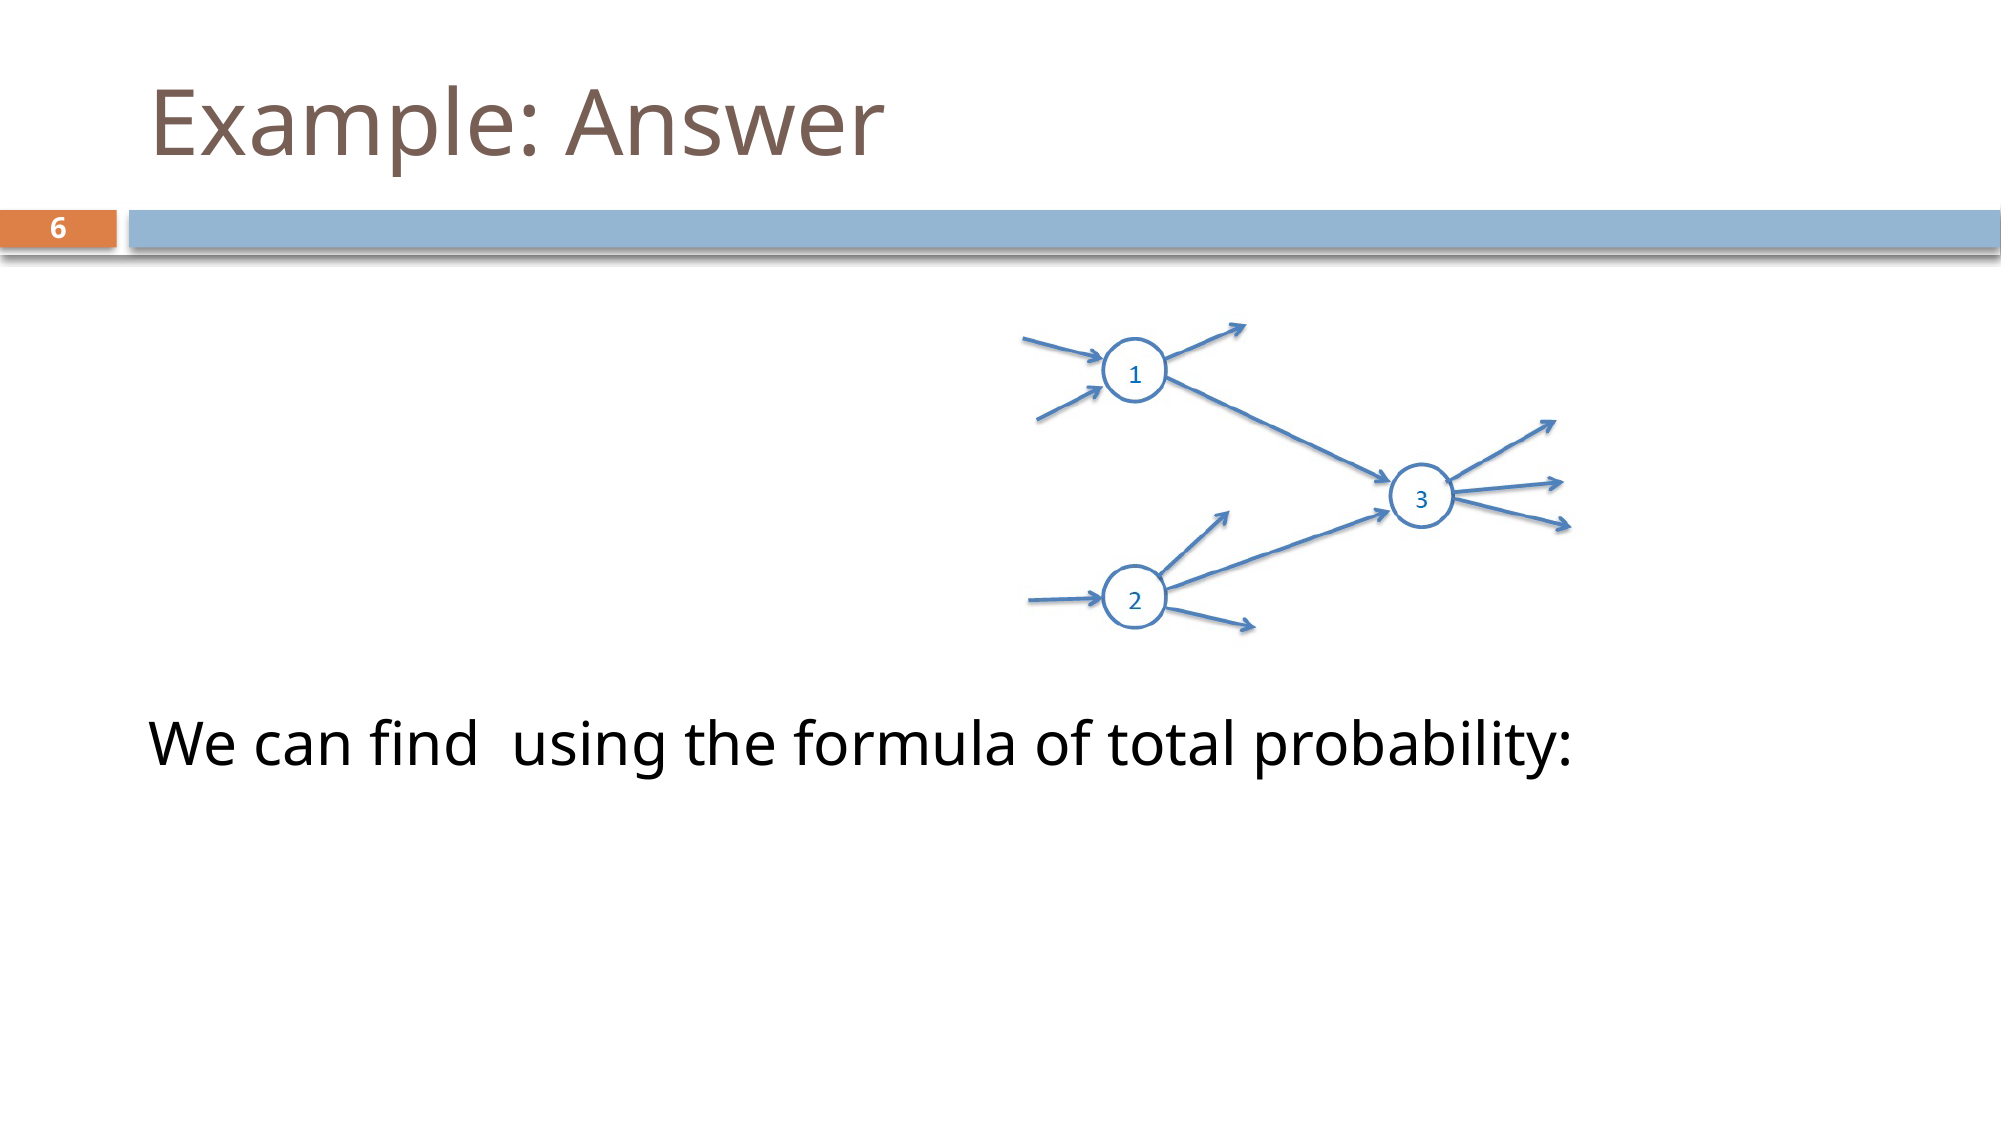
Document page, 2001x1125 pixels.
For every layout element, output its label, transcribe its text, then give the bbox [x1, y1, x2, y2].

slide_number 6 [0, 208, 117, 249]
picture [972, 297, 1631, 662]
title Example: Answer [133, 37, 1918, 200]
